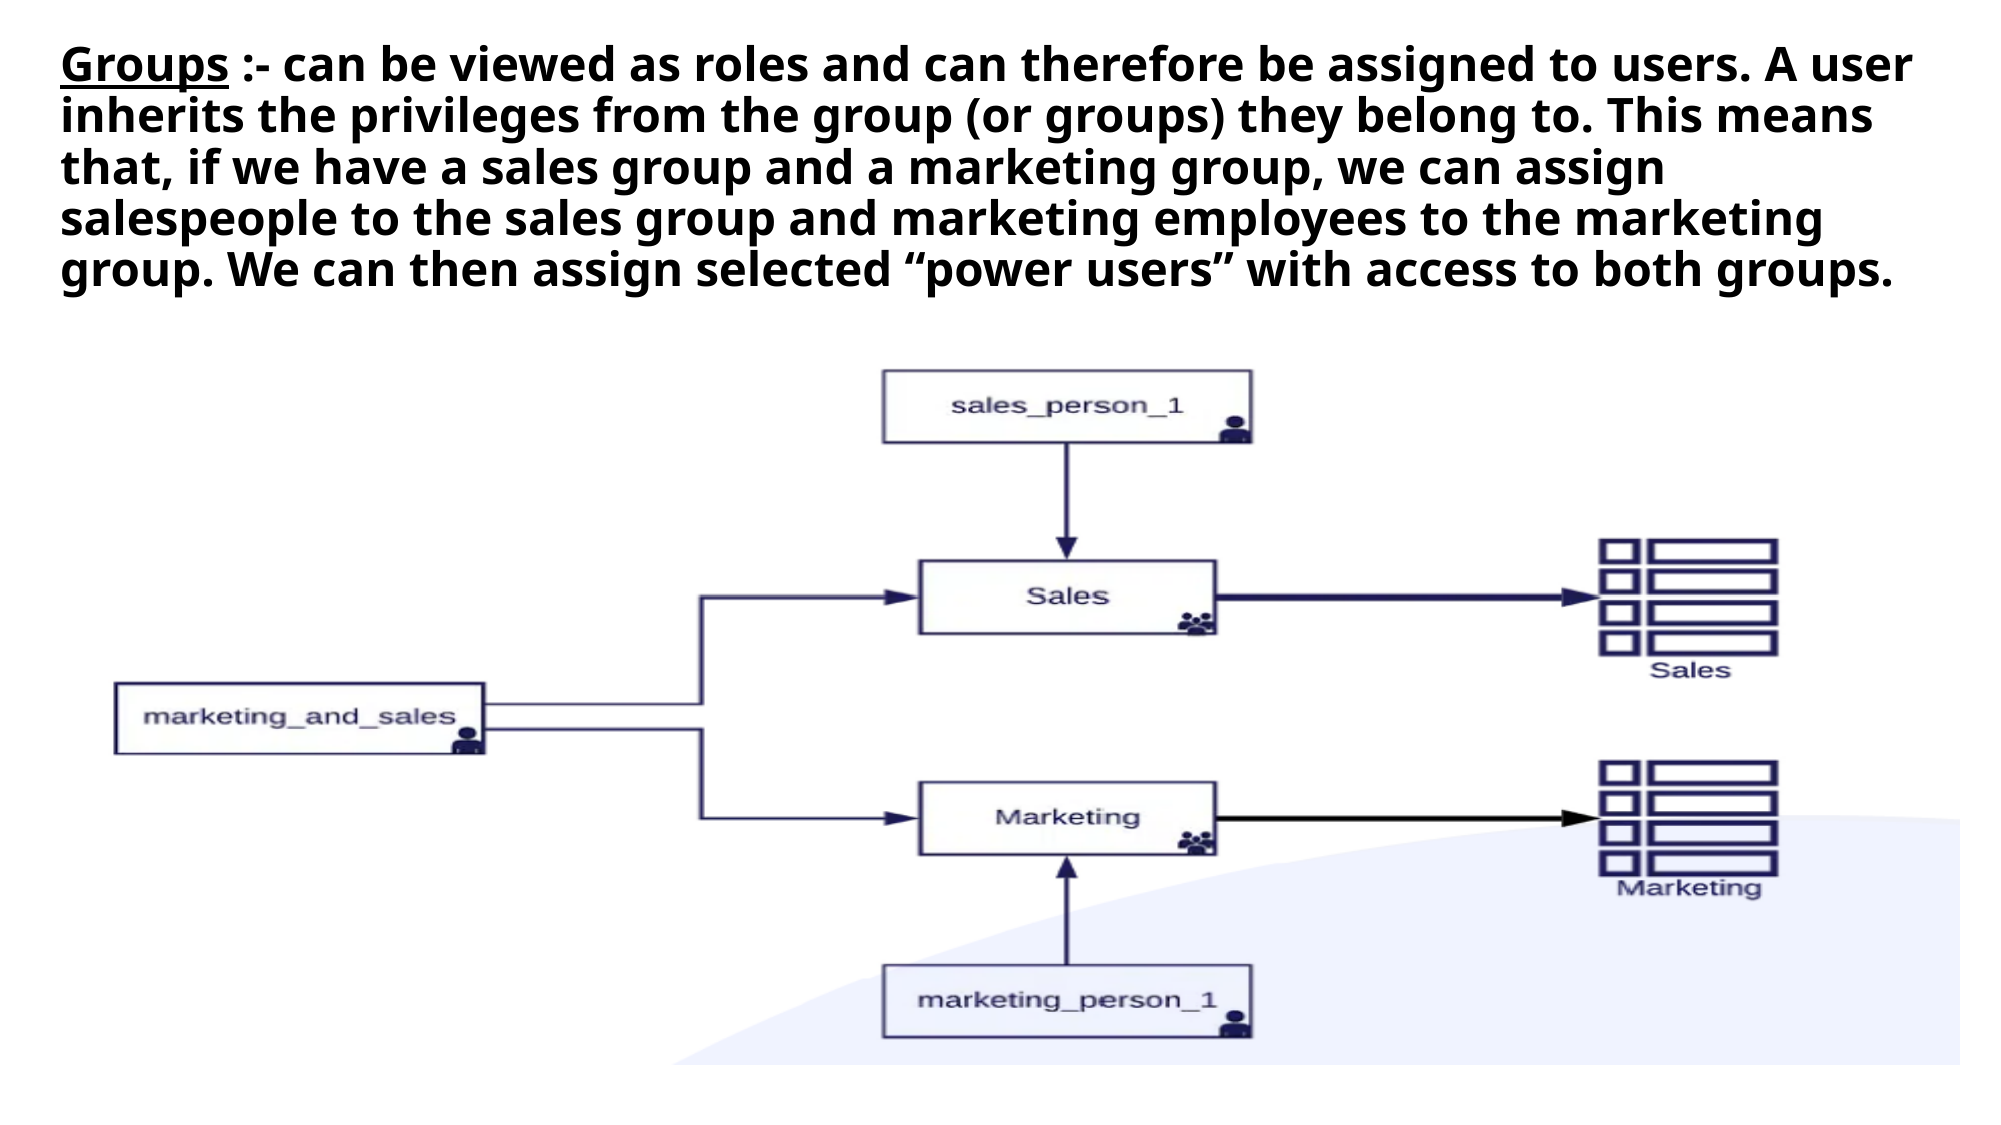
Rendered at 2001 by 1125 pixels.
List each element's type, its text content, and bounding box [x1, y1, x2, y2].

title Groups :- can be viewed as roles and can therefore be assigned to users. A user inherits the privileges from the group (or groups) they belong to. This means that, if we have a sales group and a marketing group, we can assign salespeople to the sales group and marketing employees to the marketing group. We can then assign selected “power users” with access to both groups. [45, 12, 1938, 324]
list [45, 324, 1960, 1065]
